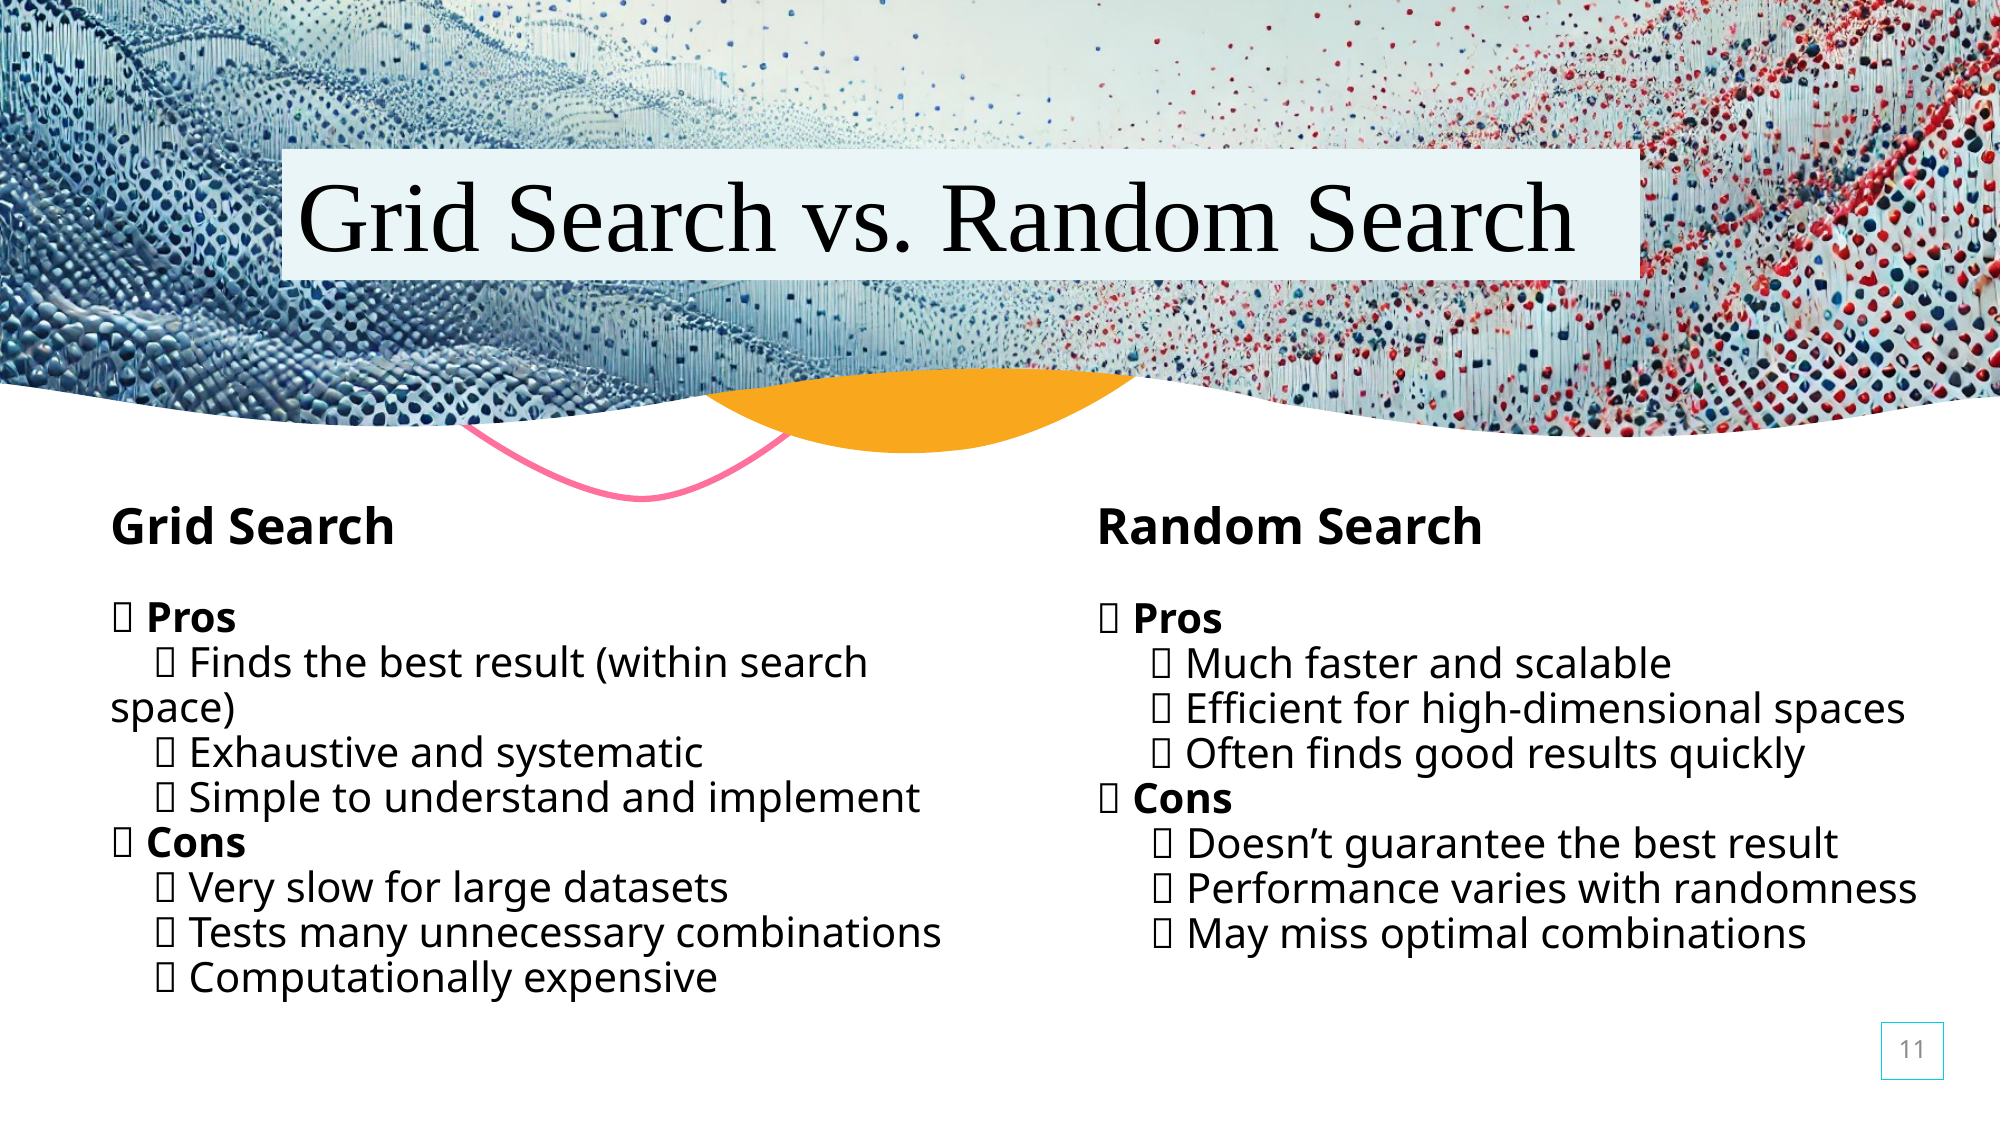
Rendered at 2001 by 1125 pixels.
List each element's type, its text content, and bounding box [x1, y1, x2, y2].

list Random Search [1081, 486, 1859, 563]
list 🔹 Pros ✅ Much faster and scalable ✅ Efficient for high-dimensional spaces ✅ Often finds good results quickly 🔸 Cons ❌ Doesn’t guarantee the best result ❌ Performance varies with randomness ❌ May miss optimal combinations [1081, 590, 1945, 1024]
list Grid Search [95, 486, 872, 563]
list 🔹 Pros ✅ Finds the best result (within search space) ✅ Exhaustive and systematic ✅ Simple to understand and implement 🔸 Cons ❌ Very slow for large datasets ❌ Tests many unnecessary combinations ❌ Computationally expensive [95, 588, 962, 1079]
picture [0, 0, 2000, 438]
slide_number 11 [1881, 1022, 1944, 1080]
